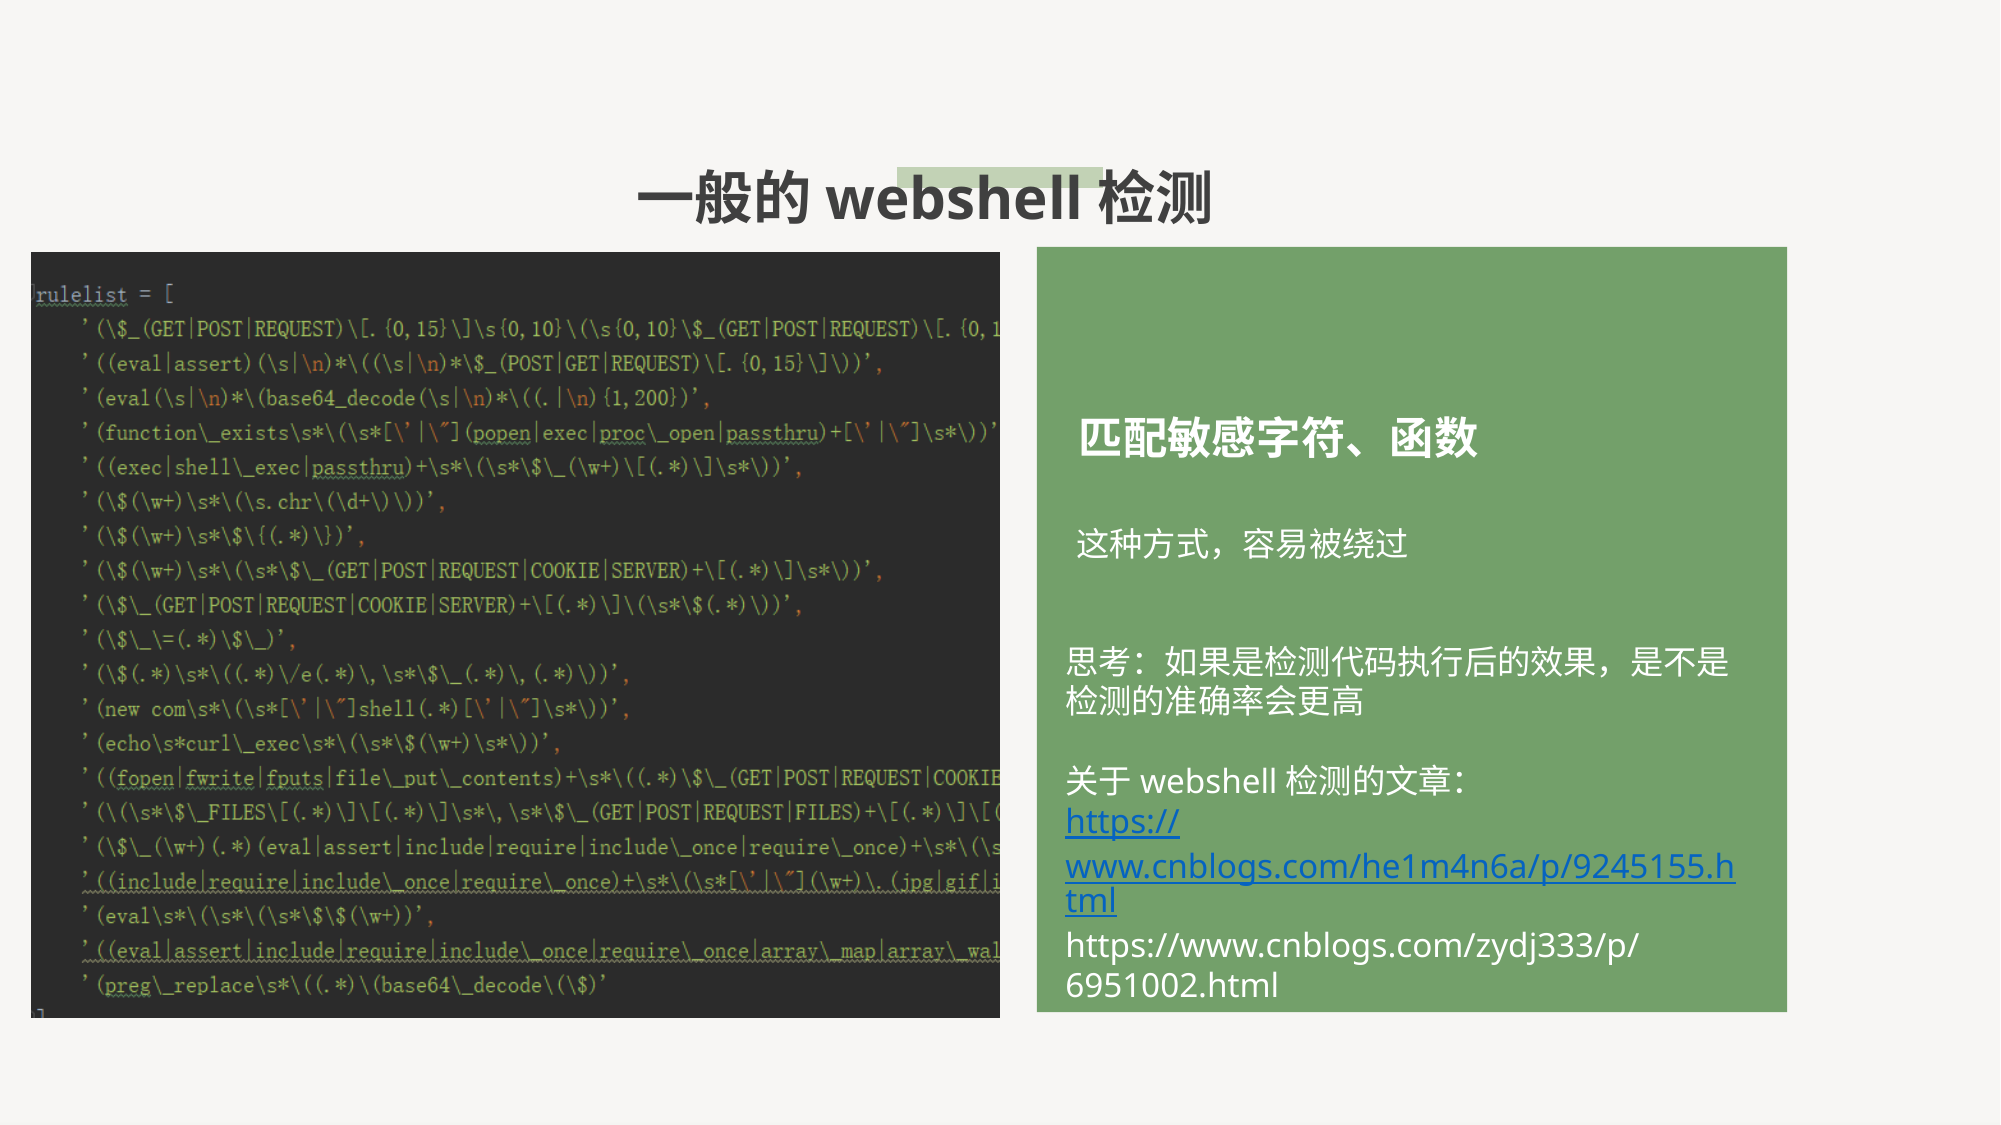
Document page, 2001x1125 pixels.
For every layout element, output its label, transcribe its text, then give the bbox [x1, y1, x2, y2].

picture [0, 0, 2001, 1125]
text_box [1036, 246, 1788, 1013]
text_box 这种方式，容易被绕过 [1061, 516, 1763, 571]
text_box 匹配敏感字符、函数 [1064, 402, 1495, 471]
text_box 思考：如果是检测代码执行后的效果，是不是检测的准确率会更高 关于webshell检测的文章： https://www.cnblogs.com/he1m4n6a/p/9245155.html https://www.cnblogs.com/zydj333/p/6951002.html [1050, 633, 1752, 1019]
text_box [617, 153, 1234, 240]
